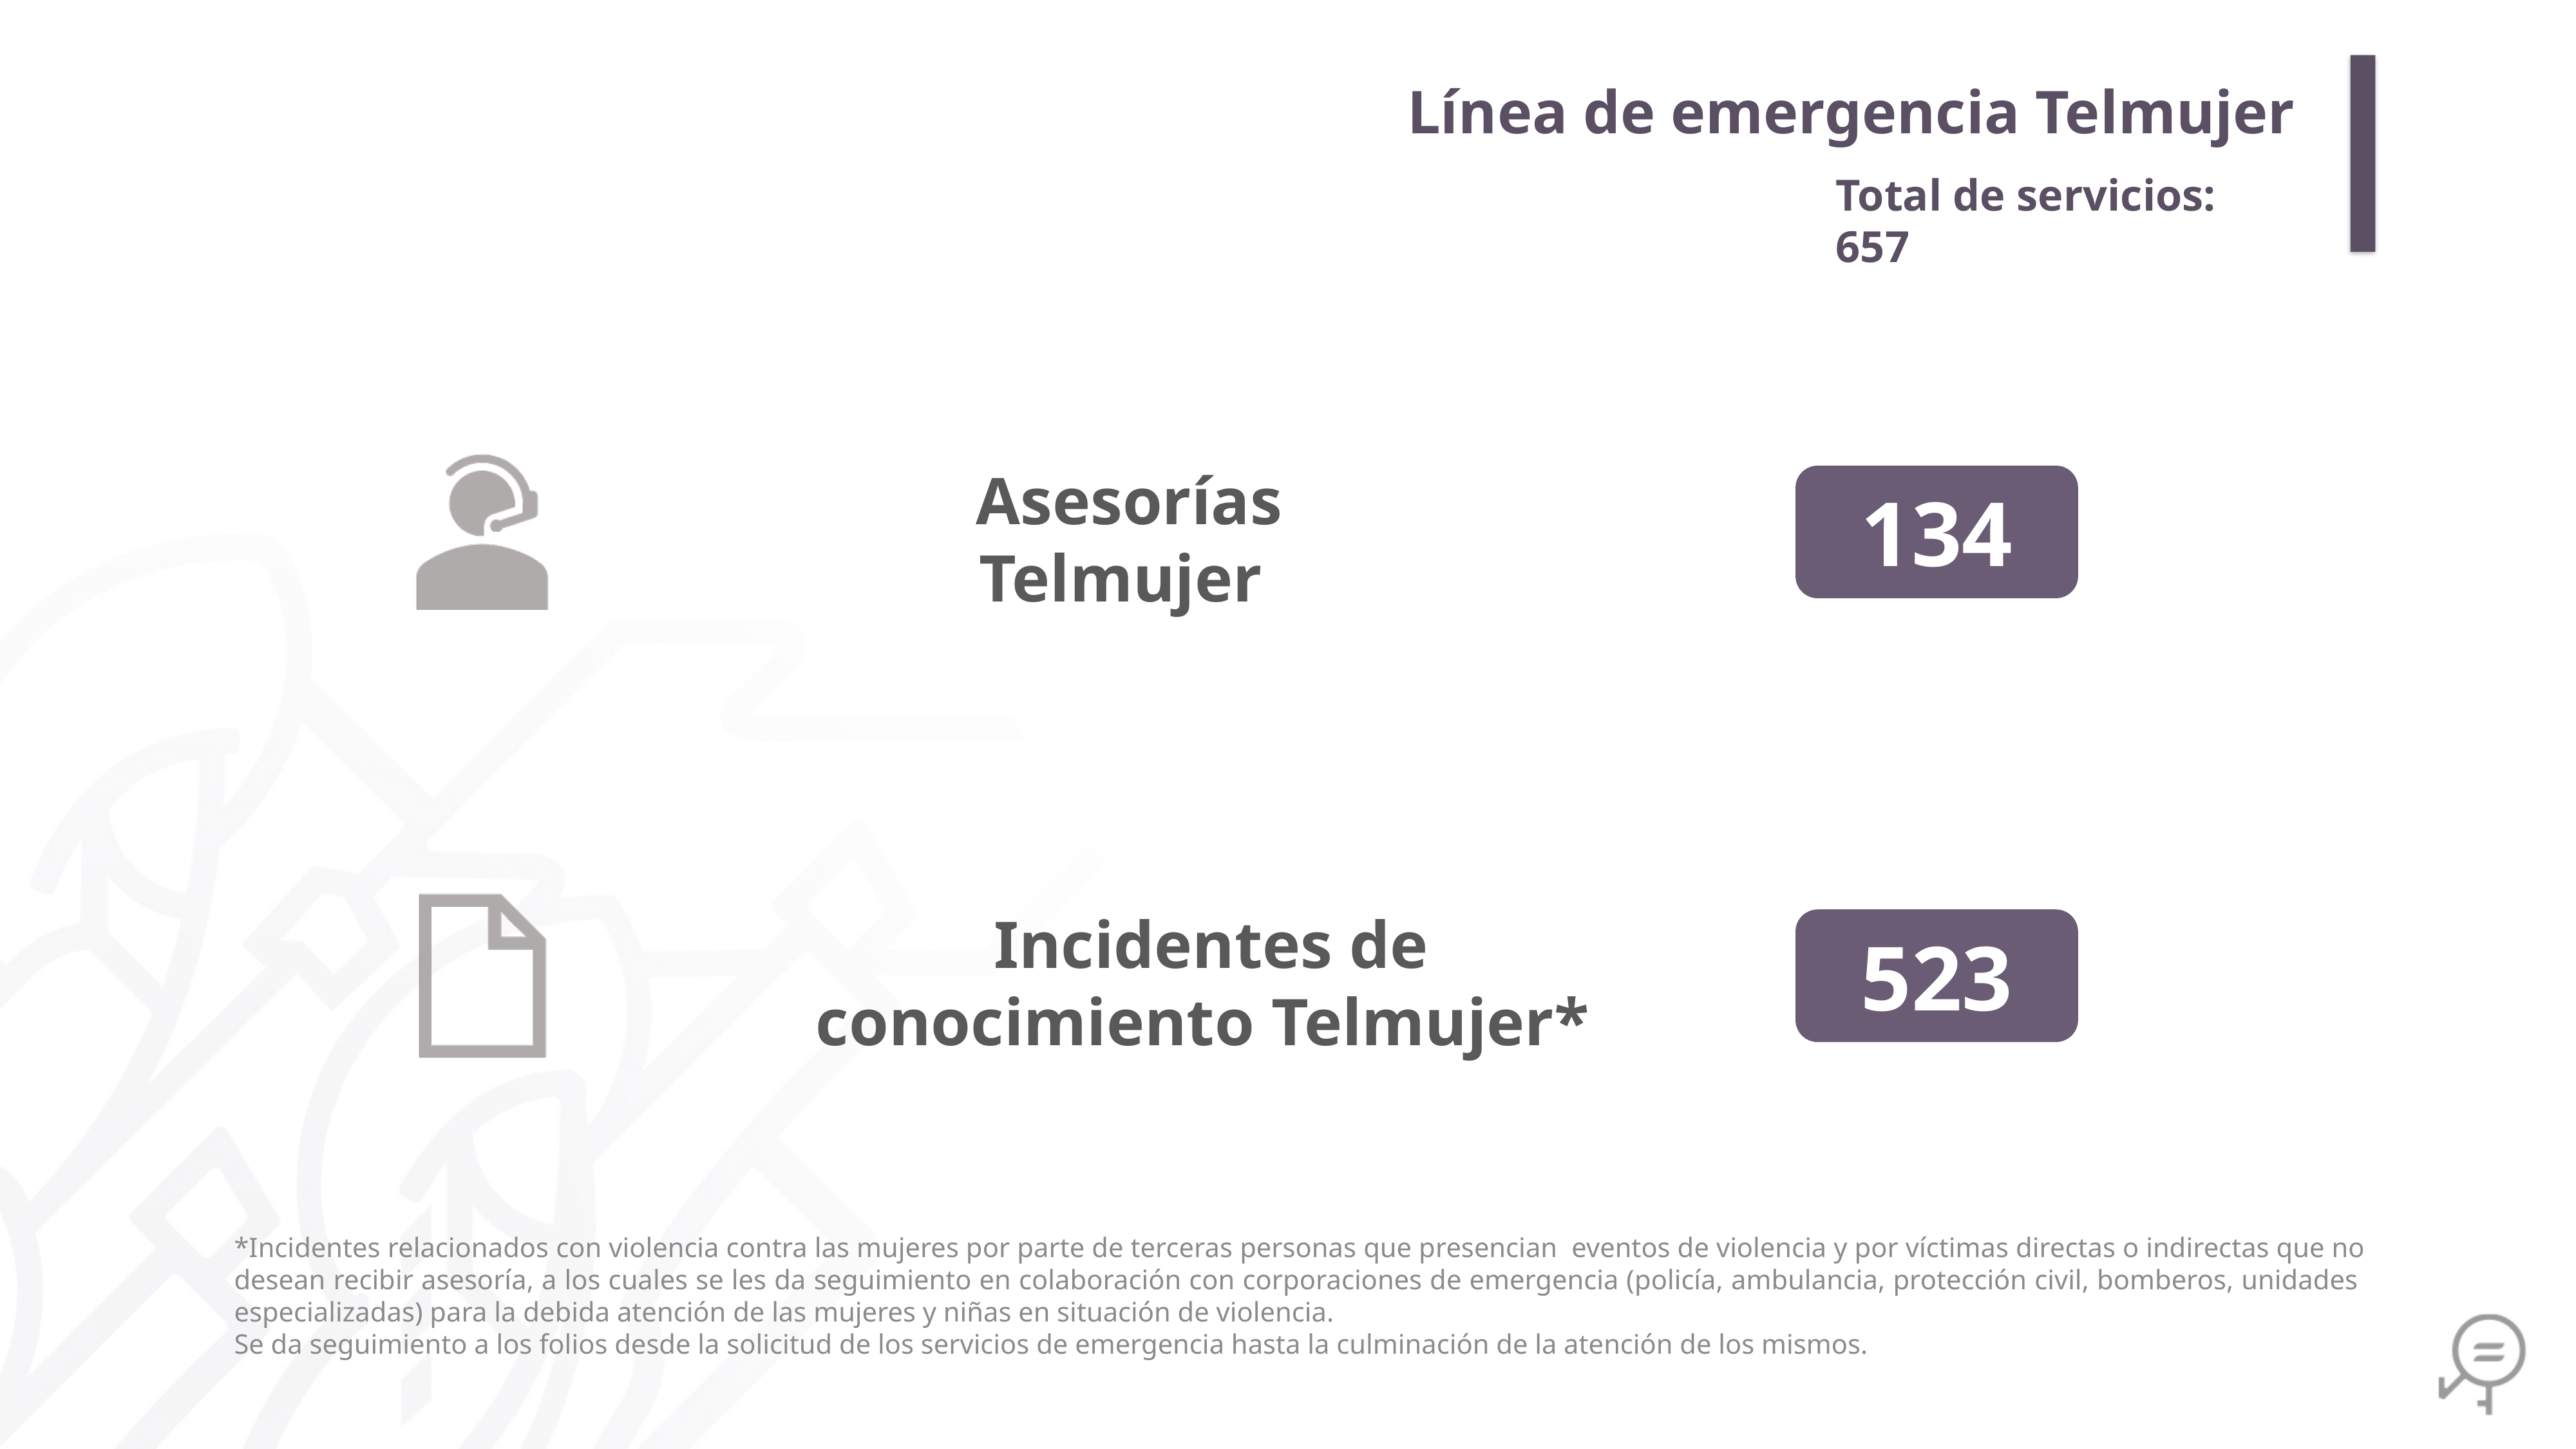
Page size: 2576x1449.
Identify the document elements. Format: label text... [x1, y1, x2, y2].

text_box *Incidentes relacionados con violencia contra las mujeres por parte de terceras personas que presencian eventos de violencia y por víctimas directas o indirectas que no desean recibir asesoría, a los cuales se les da seguimiento en colaboración con corporaciones de emergencia (policía, ambulancia, protección civil, bomberos, unidades especializadas) para la debida atención de las mujeres y niñas en situación de violencia. Se da seguimiento a los folios desde la solicitud de los servicios de emergencia hasta la culminación de la atención de los mismos. [224, 1226, 2376, 1365]
text_box 523 [1838, 917, 2036, 1034]
text_box [1795, 466, 2078, 598]
text_box [1795, 909, 2078, 1043]
picture [384, 878, 580, 1074]
text_box Asesorías Telmujer [876, 455, 1383, 620]
text_box 134 [1838, 473, 2036, 696]
text_box Línea de emergencia Telmujer [353, 64, 2315, 164]
text_box Incidentes de conocimiento Telmujer* [786, 899, 1636, 1064]
picture [384, 434, 580, 630]
text_box Total de servicios: 657 [1826, 163, 2301, 276]
text_box [2350, 55, 2376, 252]
